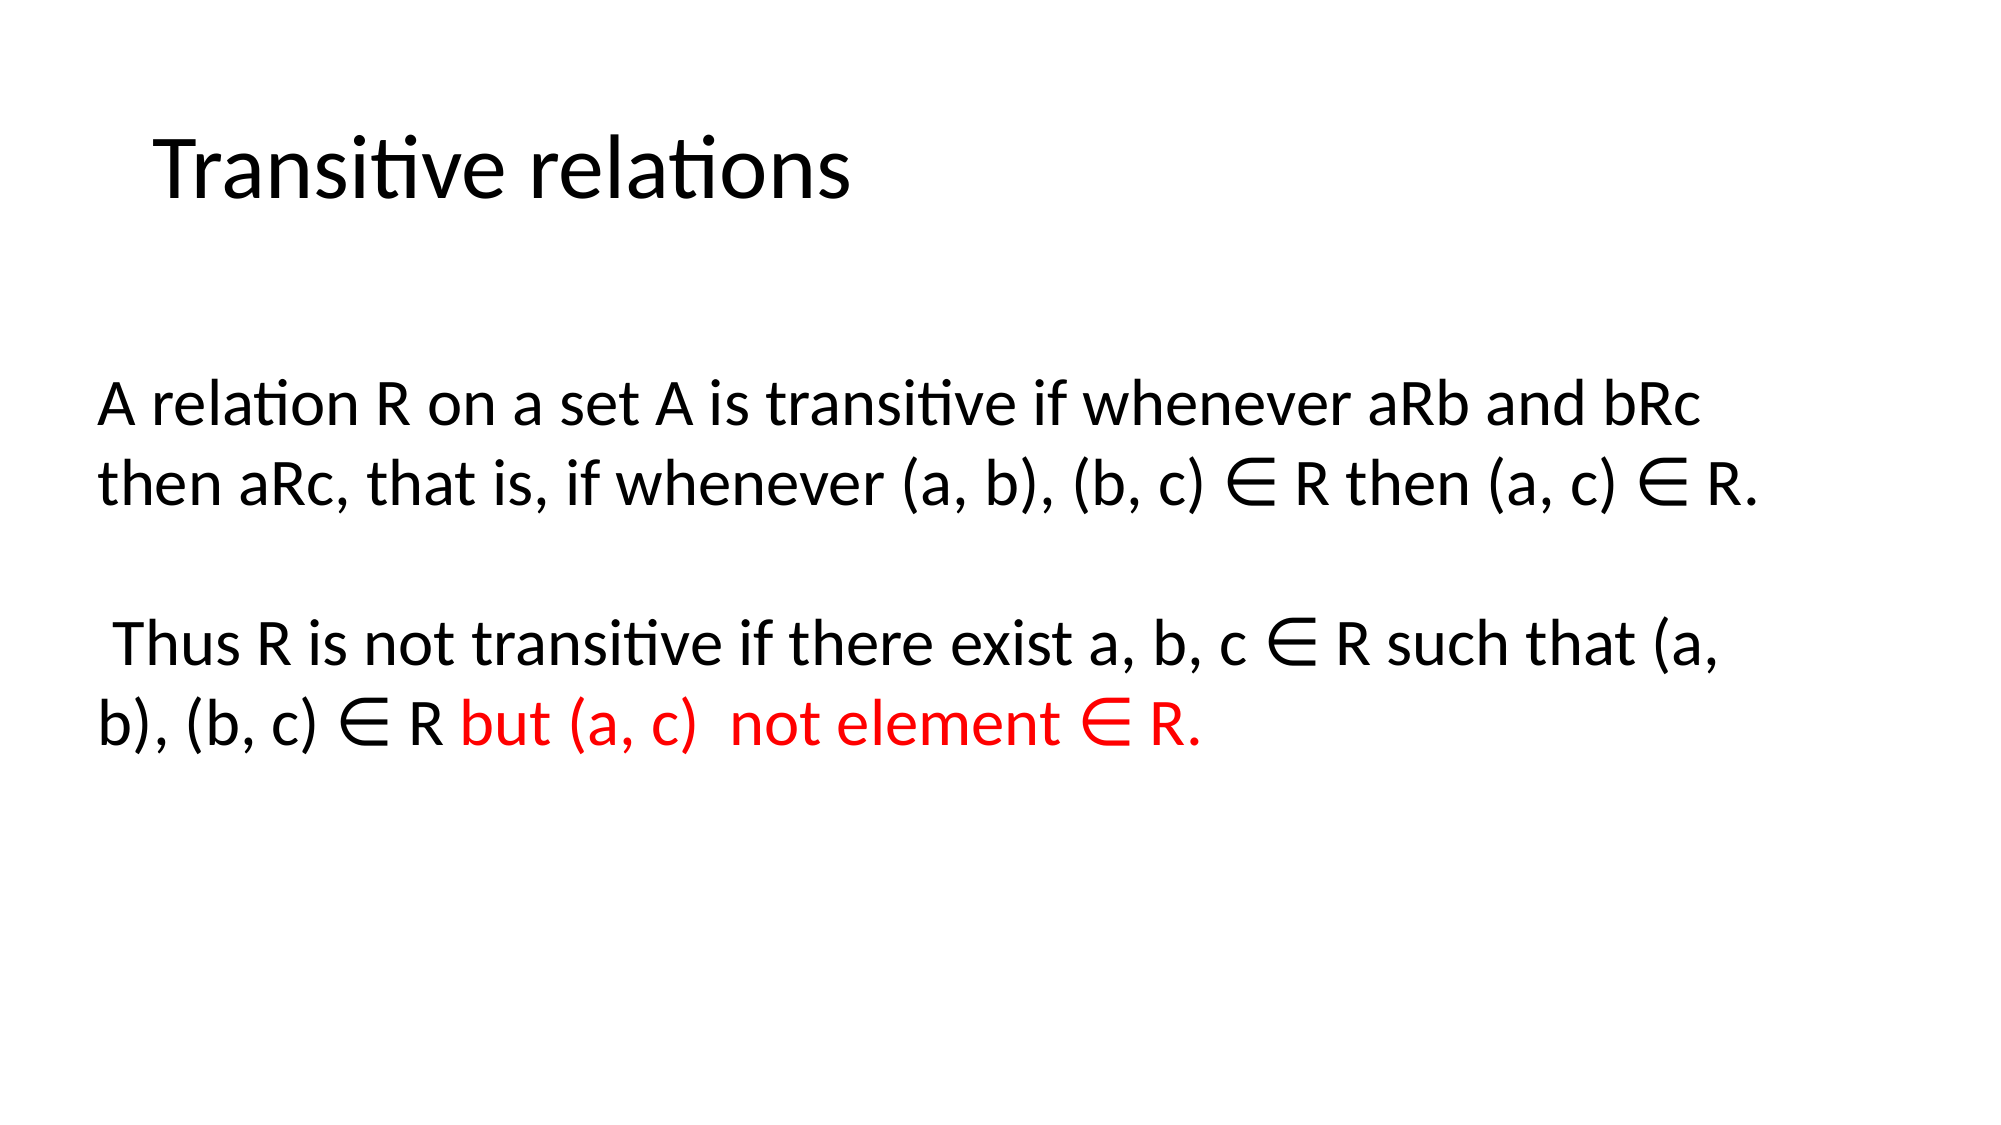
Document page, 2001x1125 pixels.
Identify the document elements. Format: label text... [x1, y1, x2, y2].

text_box A relation R on a set A is transitive if whenever aRb and bRc then aRc, that is, if whenever (a, b), (b, c) ∈ R then (a, c) ∈ R. Thus R is not transitive if there exist a, b, c ∈ R such that (a, b), (b, c) ∈ R but (a, c) not element ∈ R. [82, 351, 1808, 771]
title Transitive relations [137, 59, 1863, 278]
